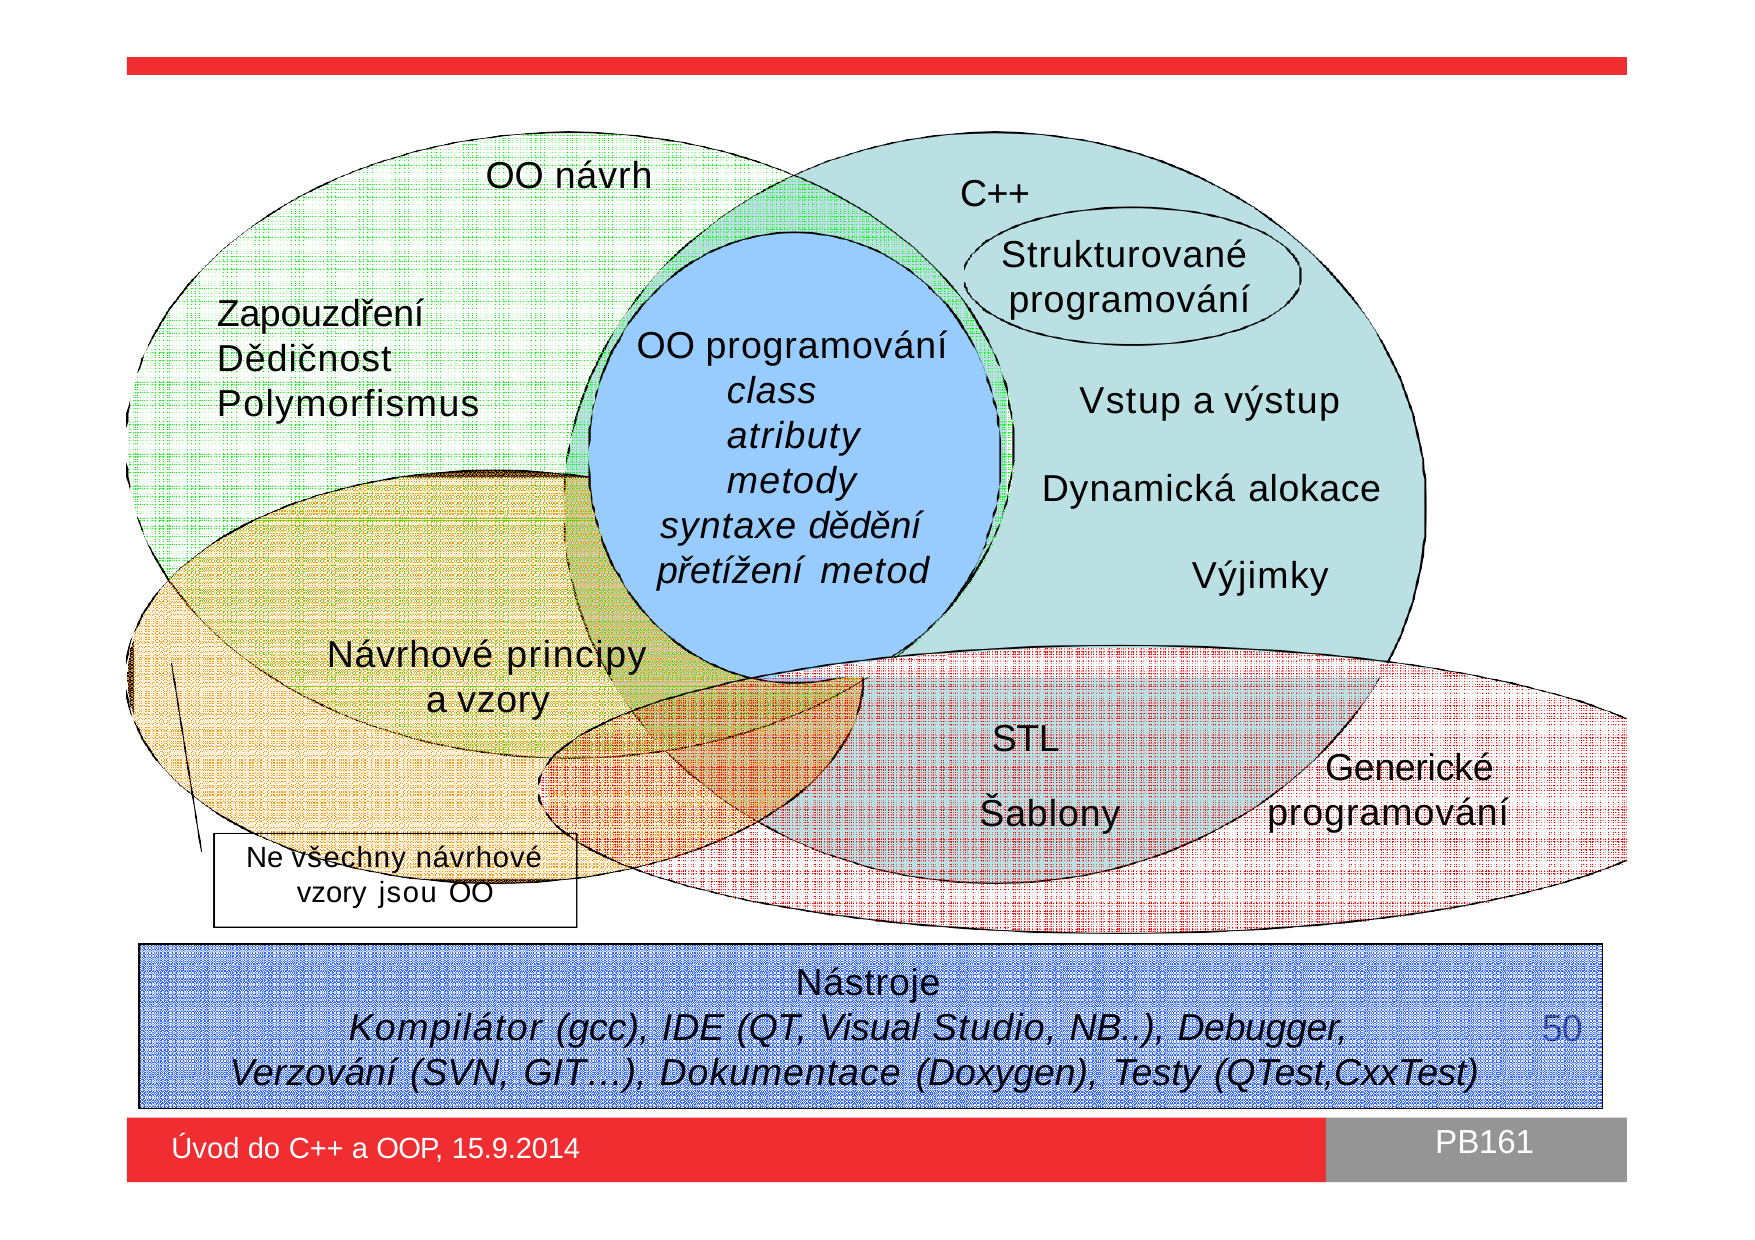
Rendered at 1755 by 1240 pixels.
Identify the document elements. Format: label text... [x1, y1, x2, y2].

footer Úvod do C++ a OOP, 15.9.2014 [169, 1131, 585, 1240]
slide_number PB161 [1433, 1123, 1538, 1240]
picture [126, 131, 1628, 934]
picture [138, 943, 1604, 1109]
